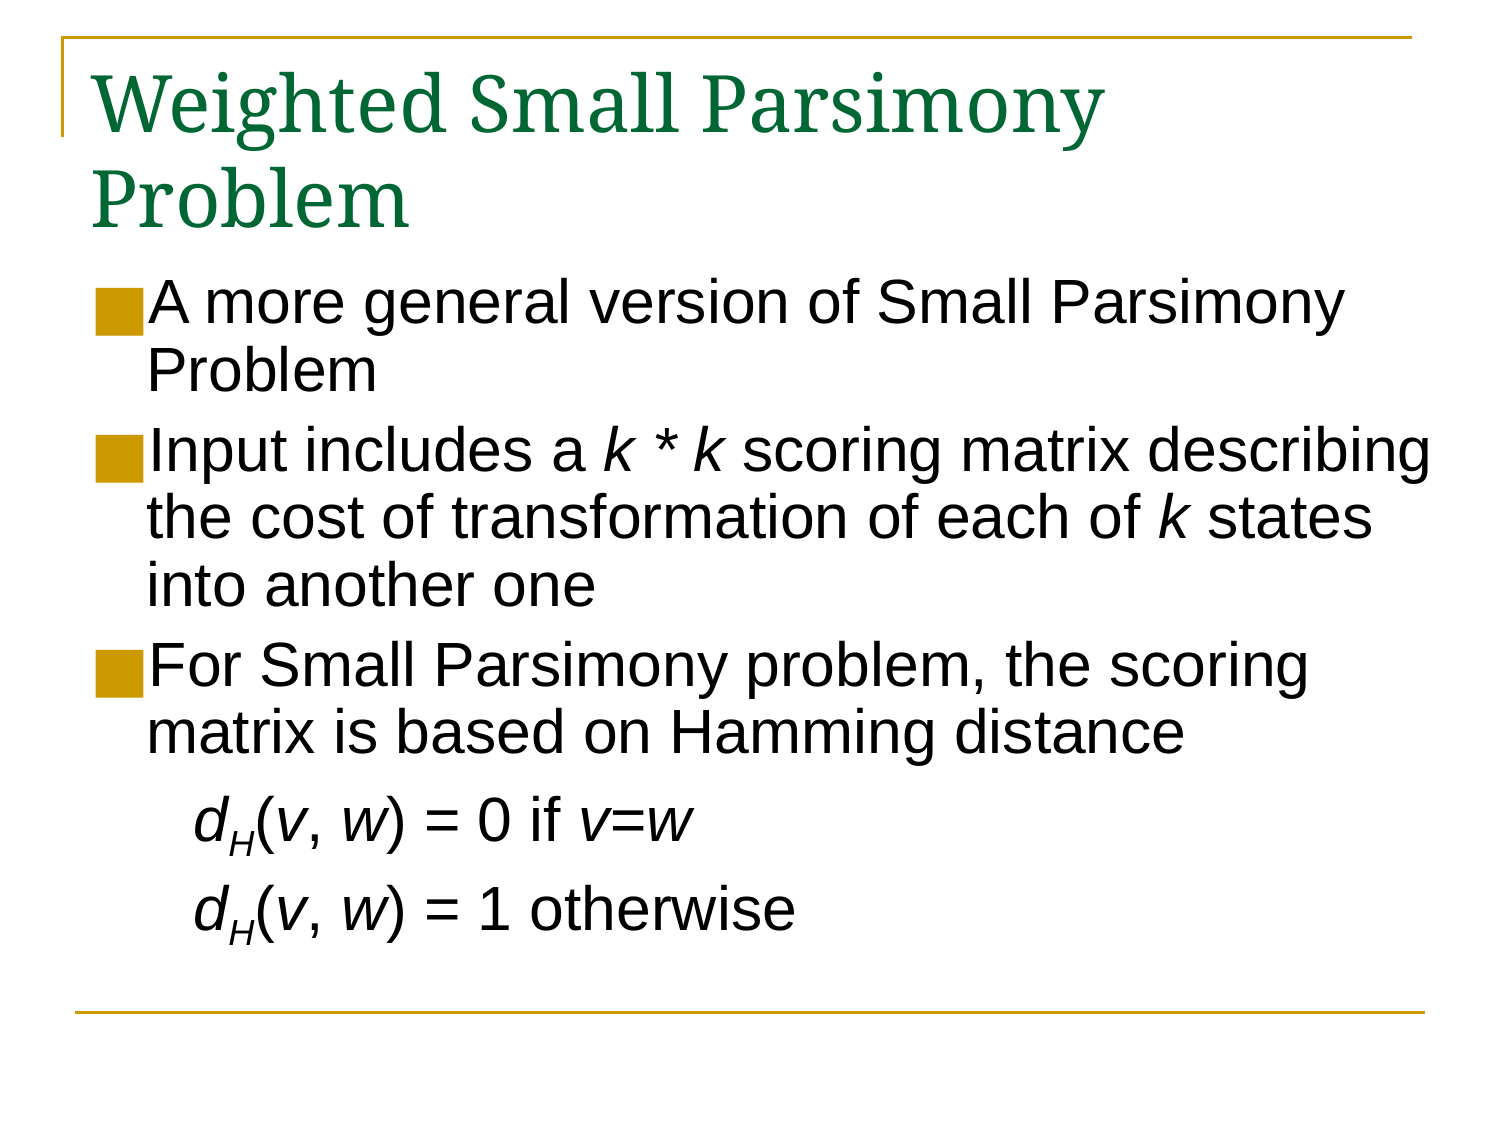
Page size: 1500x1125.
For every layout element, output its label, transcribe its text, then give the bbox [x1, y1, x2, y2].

title Weighted Small Parsimony Problem [75, 45, 1425, 233]
list A more general version of Small Parsimony Problem Input includes a k * k scoring matrix describing the cost of transformation of each of k states into another one For Small Parsimony problem, the scoring matrix is based on Hamming distance dH(v, w) = 0 if v=w dH(v, w) = 1 otherwise [75, 262, 1500, 1006]
